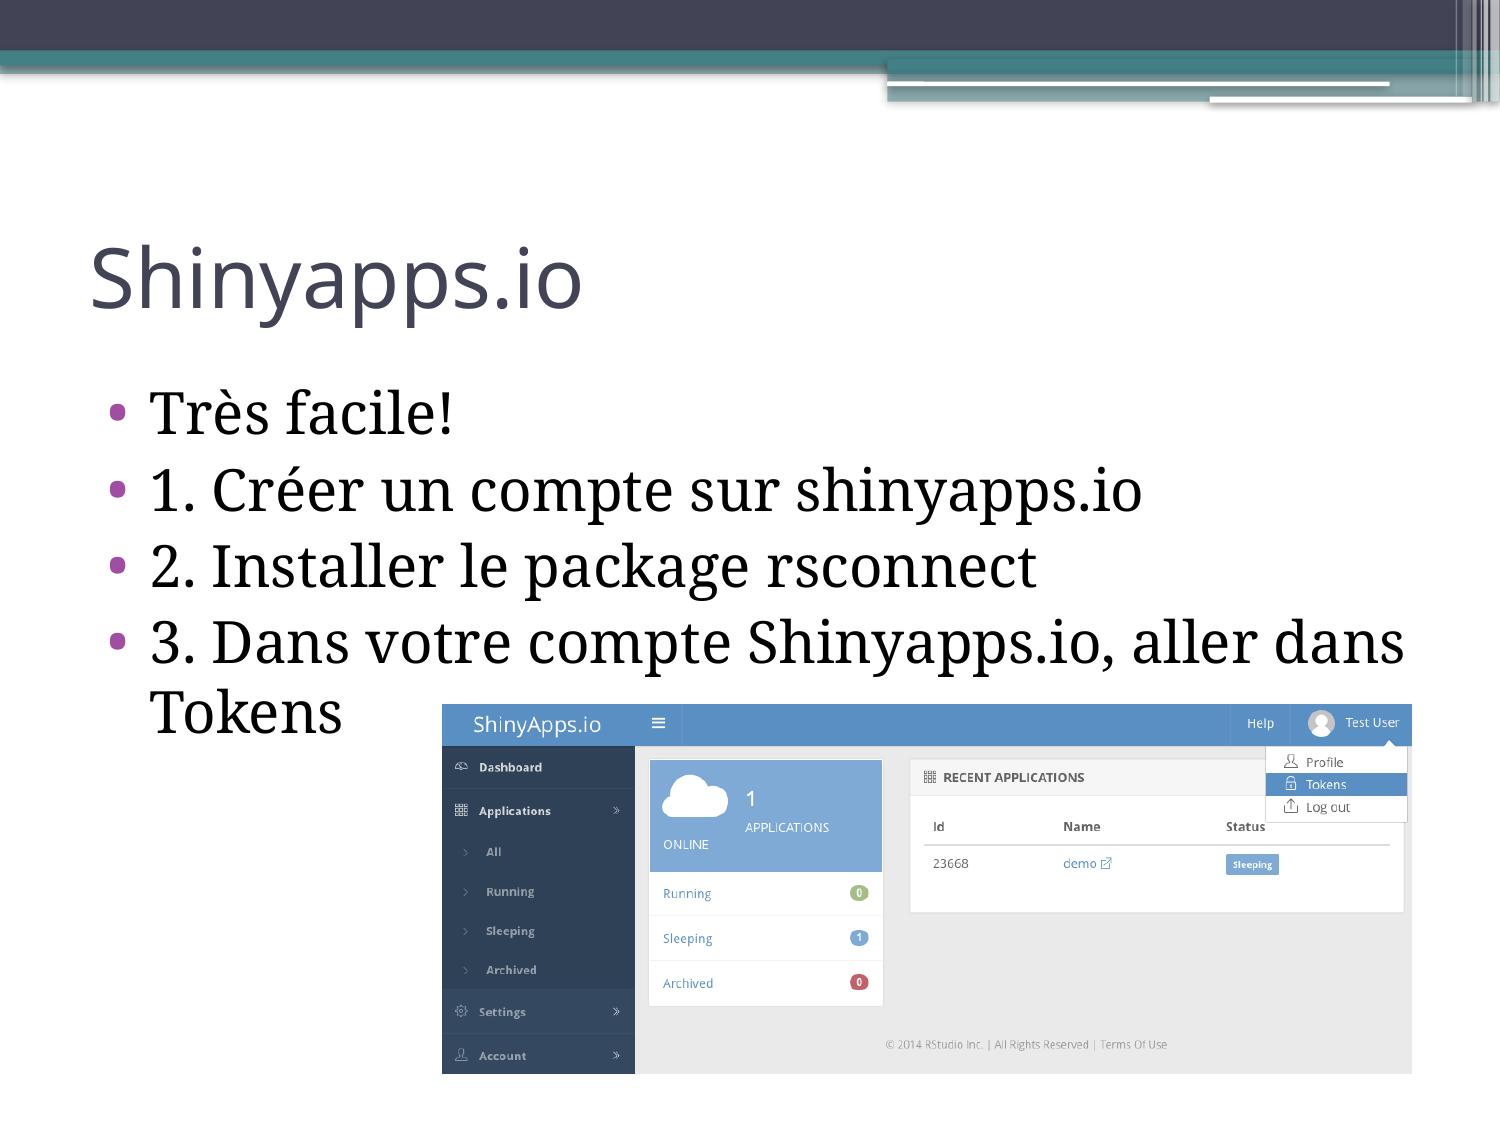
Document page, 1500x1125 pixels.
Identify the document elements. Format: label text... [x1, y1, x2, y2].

picture [442, 703, 1412, 1074]
title Shinyapps.io [75, 187, 1425, 363]
list Très facile! 1. Créer un compte sur shinyapps.io 2. Installer le package rsconnect 3. Dans votre compte Shinyapps.io, aller dans Tokens [75, 368, 1425, 1079]
